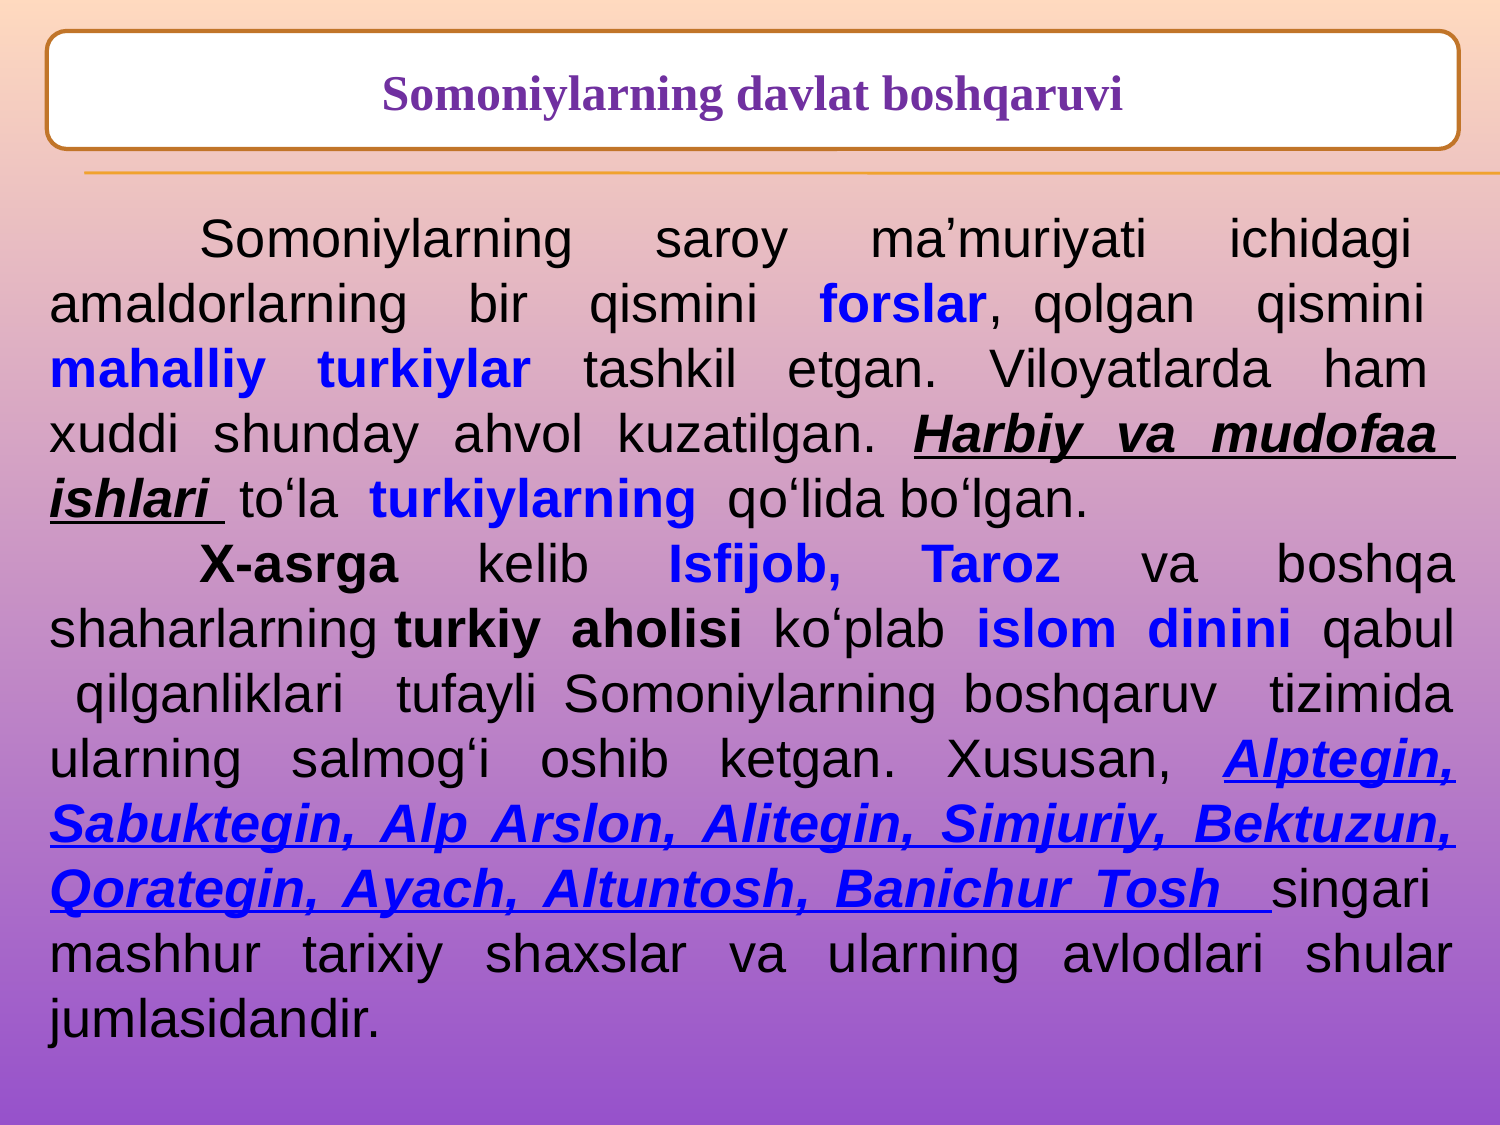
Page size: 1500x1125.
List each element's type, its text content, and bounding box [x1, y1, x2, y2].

text_box Somoniylarning saroy maʼmuriyati ichidagi amaldorlarning bir qismini forslar, qolgan qismini mahalliy turkiylar tashkil etgan. Viloyatlarda ham xuddi shunday ahvol kuzatilgan. Harbiy va mudofaa ishlari toʻla turkiylarning qoʻlida boʻlgan. X-asrga kelib Isfijob, Taroz va boshqa shaharlarning turkiy aholisi koʻplab islom dinini qabul qilganliklari tufayli Somoniylarning boshqaruv tizimida ularning salmogʻi oshib ketgan. Xususan, Alptegin, Sabuktegin, Alp Arslon, Alitegin, Simjuriy, Bektuzun, Qorategin, Ayach, Altuntosh, Banichur Tosh singari mashhur tarixiy shaxslar va ularning avlodlari shular jumlasidandir. [35, 196, 1471, 1056]
text_box Somoniylarning davlat boshqaruvi [44, 28, 1461, 152]
